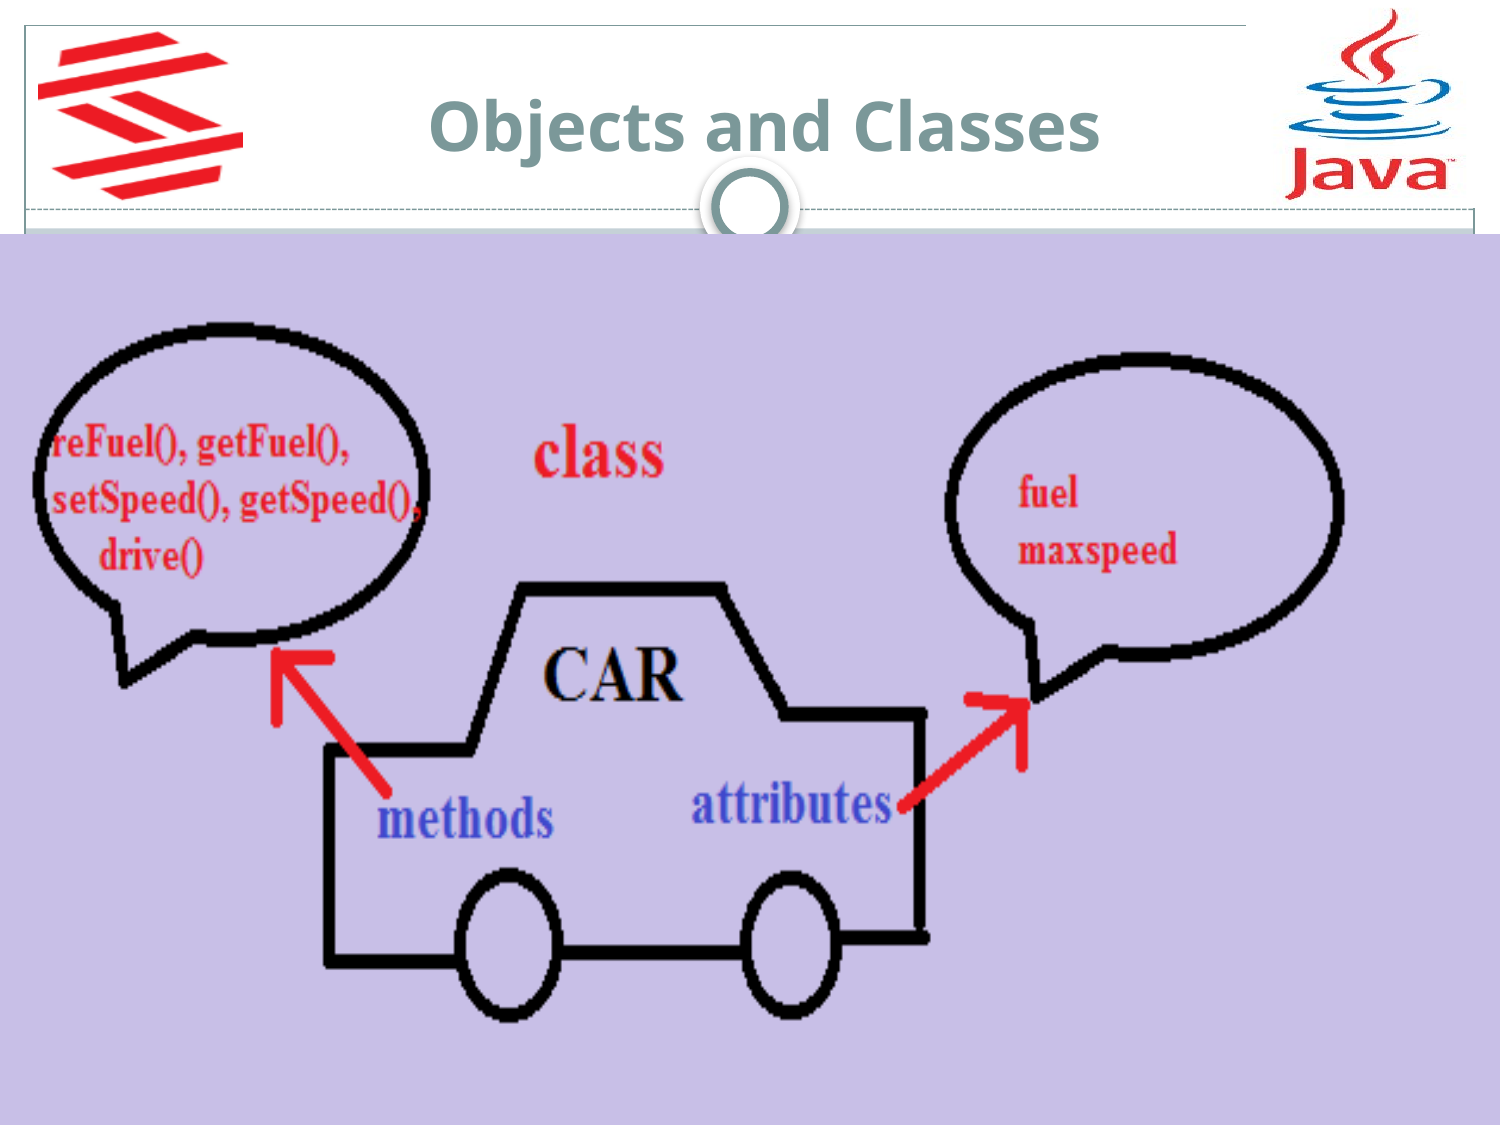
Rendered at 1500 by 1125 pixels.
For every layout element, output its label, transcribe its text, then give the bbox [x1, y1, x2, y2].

title Objects and Classes [249, 42, 1238, 173]
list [0, 234, 1500, 1125]
picture [1245, 0, 1483, 209]
picture [37, 30, 243, 209]
